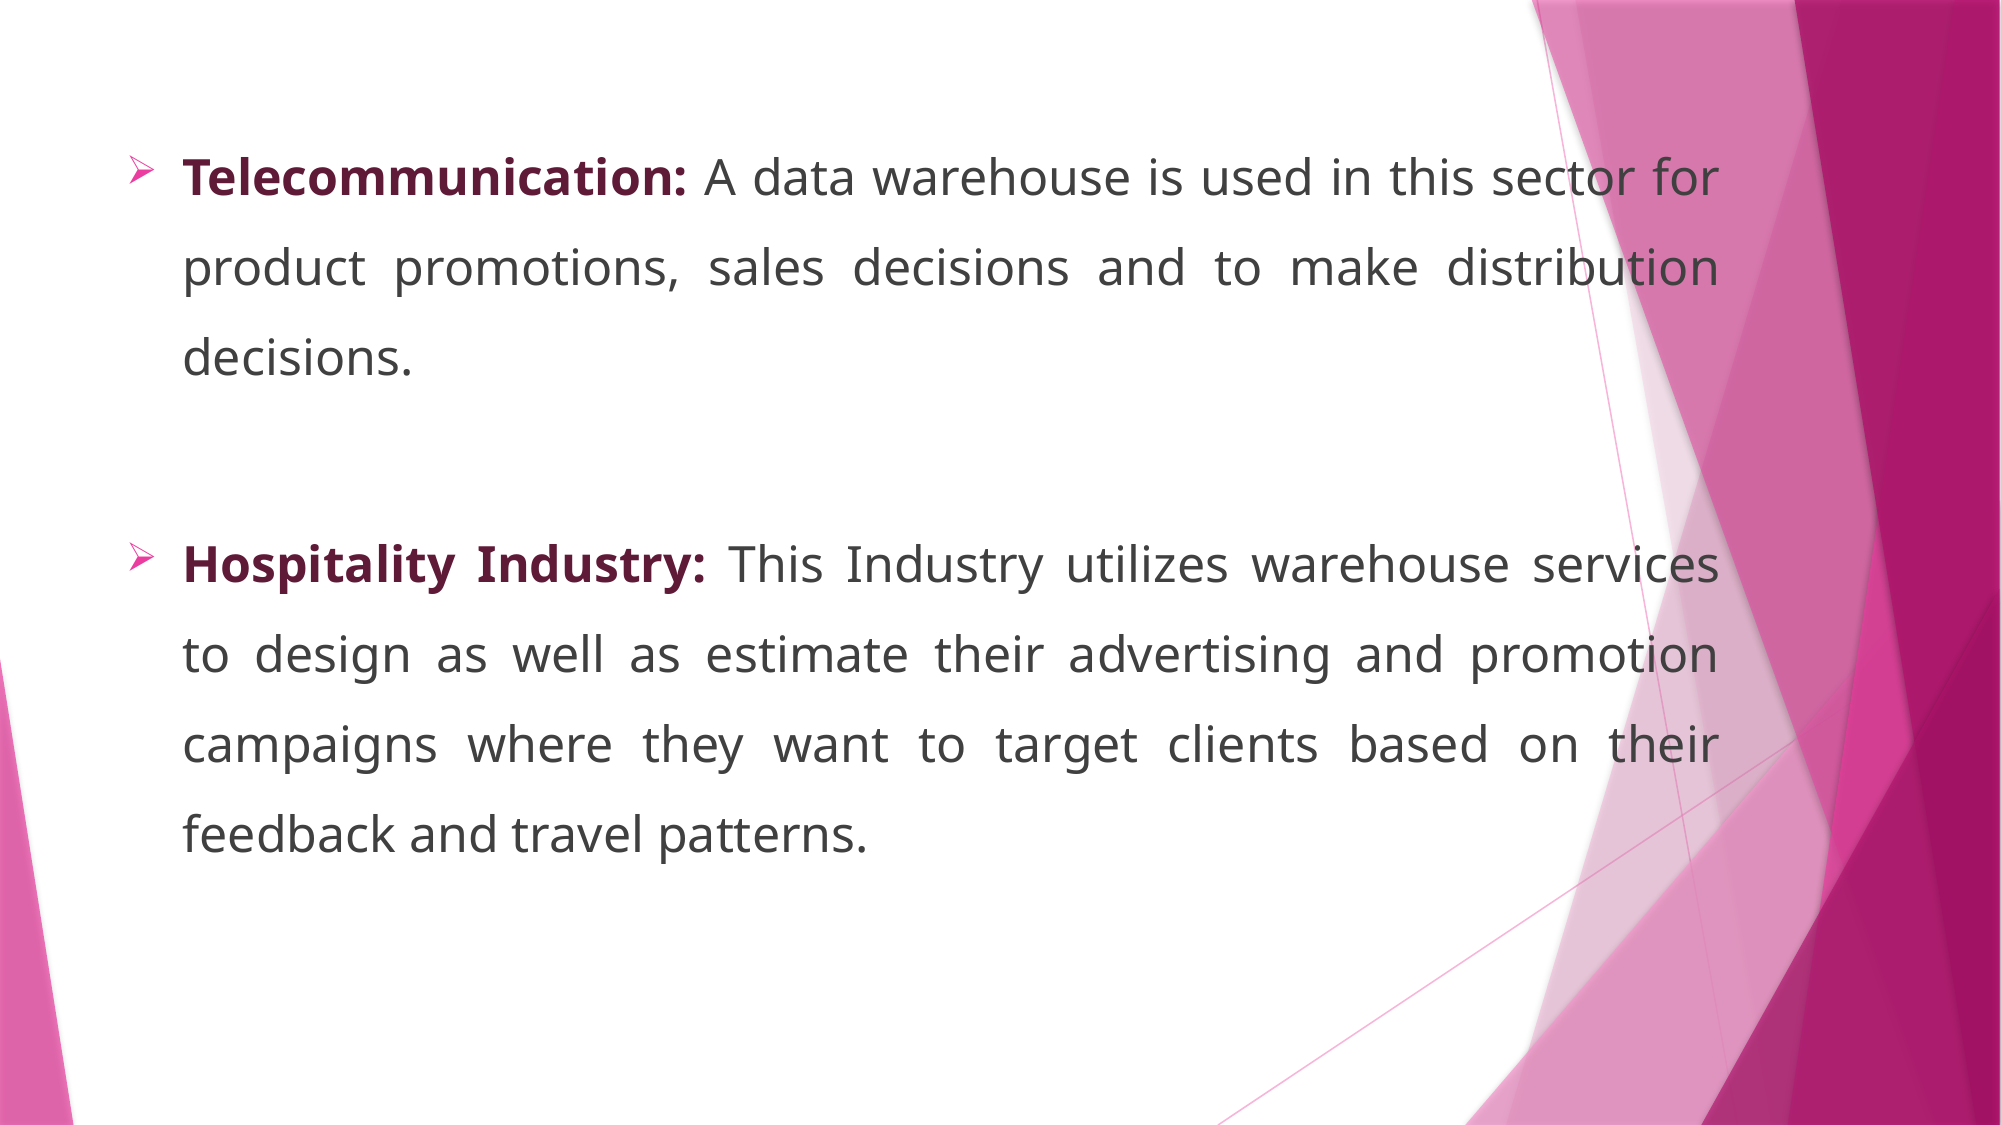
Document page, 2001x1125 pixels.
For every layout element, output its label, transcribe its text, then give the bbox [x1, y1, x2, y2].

list Telecommunication: A data warehouse is used in this sector for product promotions, sales decisions and to make distribution decisions. Hospitality Industry: This Industry utilizes warehouse services to design as well as estimate their advertising and promotion campaigns where they want to target clients based on their feedback and travel patterns. [111, 107, 1736, 1040]
